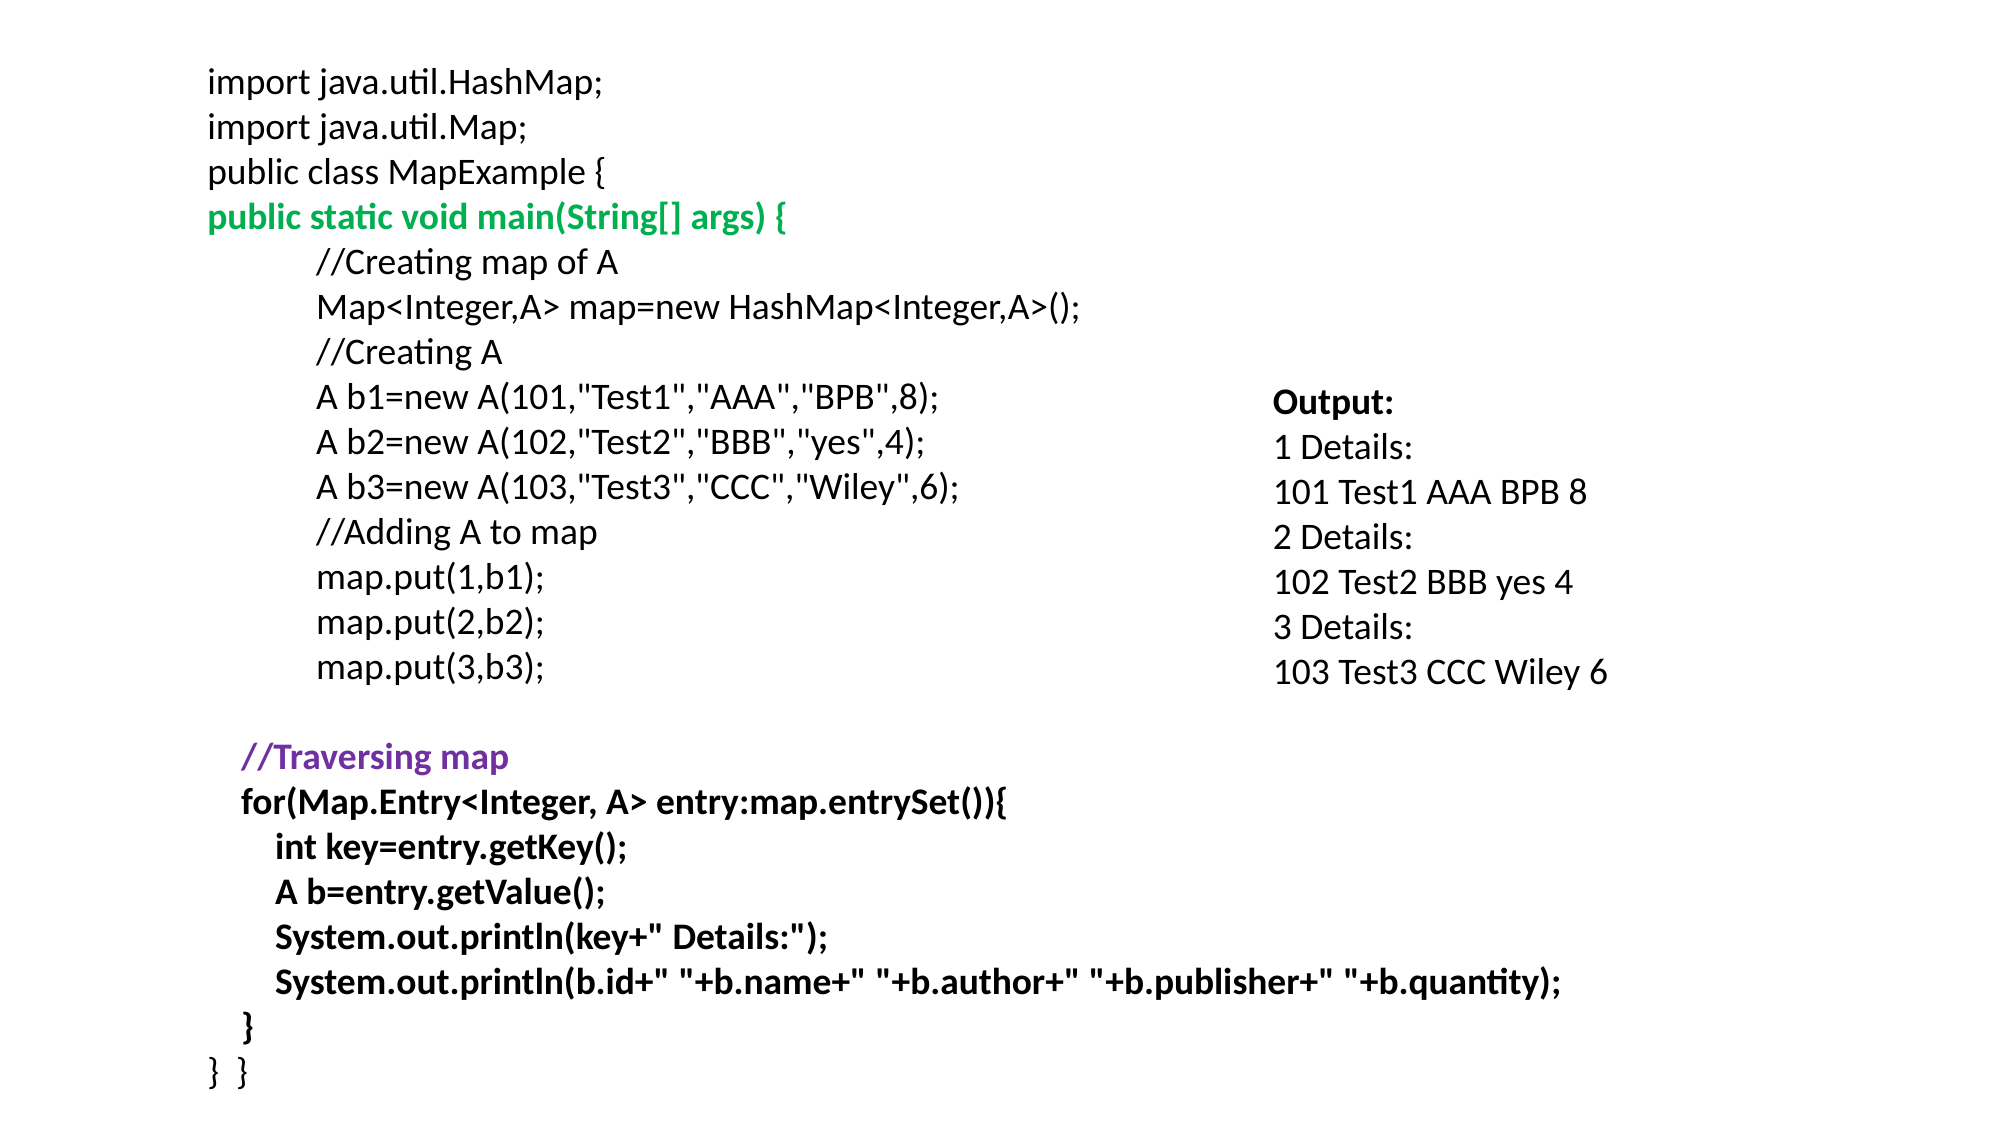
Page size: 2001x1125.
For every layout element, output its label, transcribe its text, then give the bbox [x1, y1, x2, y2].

text_box Output: 1 Details: 101 Test1 AAA BPB 8 2 Details: 102 Test2 BBB yes 4 3 Details: 103 Test3 CCC Wiley 6 [1258, 369, 1624, 745]
text_box import java.util.HashMap; import java.util.Map; public class MapExample { public static void main(String[] args) { //Creating map of A Map<Integer,A> map=new HashMap<Integer,A>(); //Creating A A b1=new A(101,"Test1","AAA","BPB",8); A b2=new A(102,"Test2","BBB","yes",4); A b3=new A(103,"Test3","CCC","Wiley",6); //Adding A to map map.put(1,b1); map.put(2,b2); map.put(3,b3); //Traversing map for(Map.Entry<Integer, A> entry:map.entrySet()){ int key=entry.getKey(); A b=entry.getValue(); System.out.println(key+" Details:"); System.out.println(b.id+" "+b.name+" "+b.author+" "+b.publisher+" "+b.quantity); } } } [192, 49, 1604, 1125]
